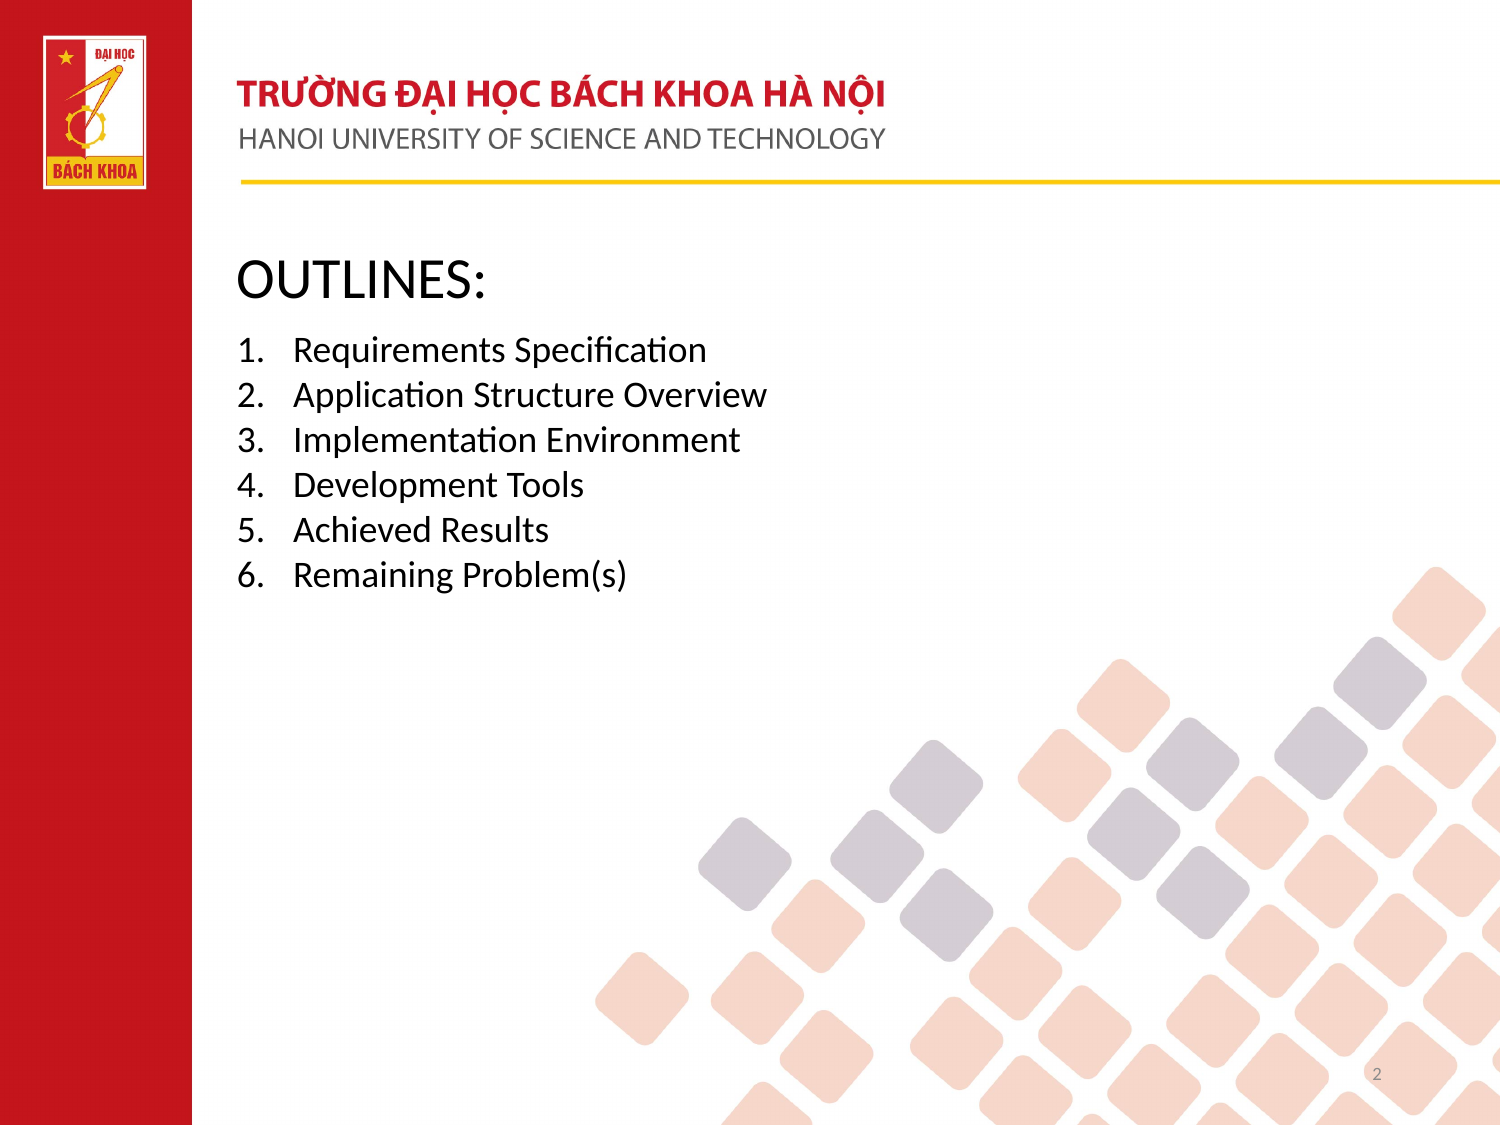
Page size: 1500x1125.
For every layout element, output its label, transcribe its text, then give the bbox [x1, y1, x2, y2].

picture [0, 0, 1500, 1125]
text_box OUTLINES: [222, 232, 850, 318]
text_box Requirements Specification Application Structure Overview Implementation Environment Development Tools Achieved Results Remaining Problem(s) [222, 318, 1339, 648]
slide_number 2 [1059, 1042, 1397, 1103]
